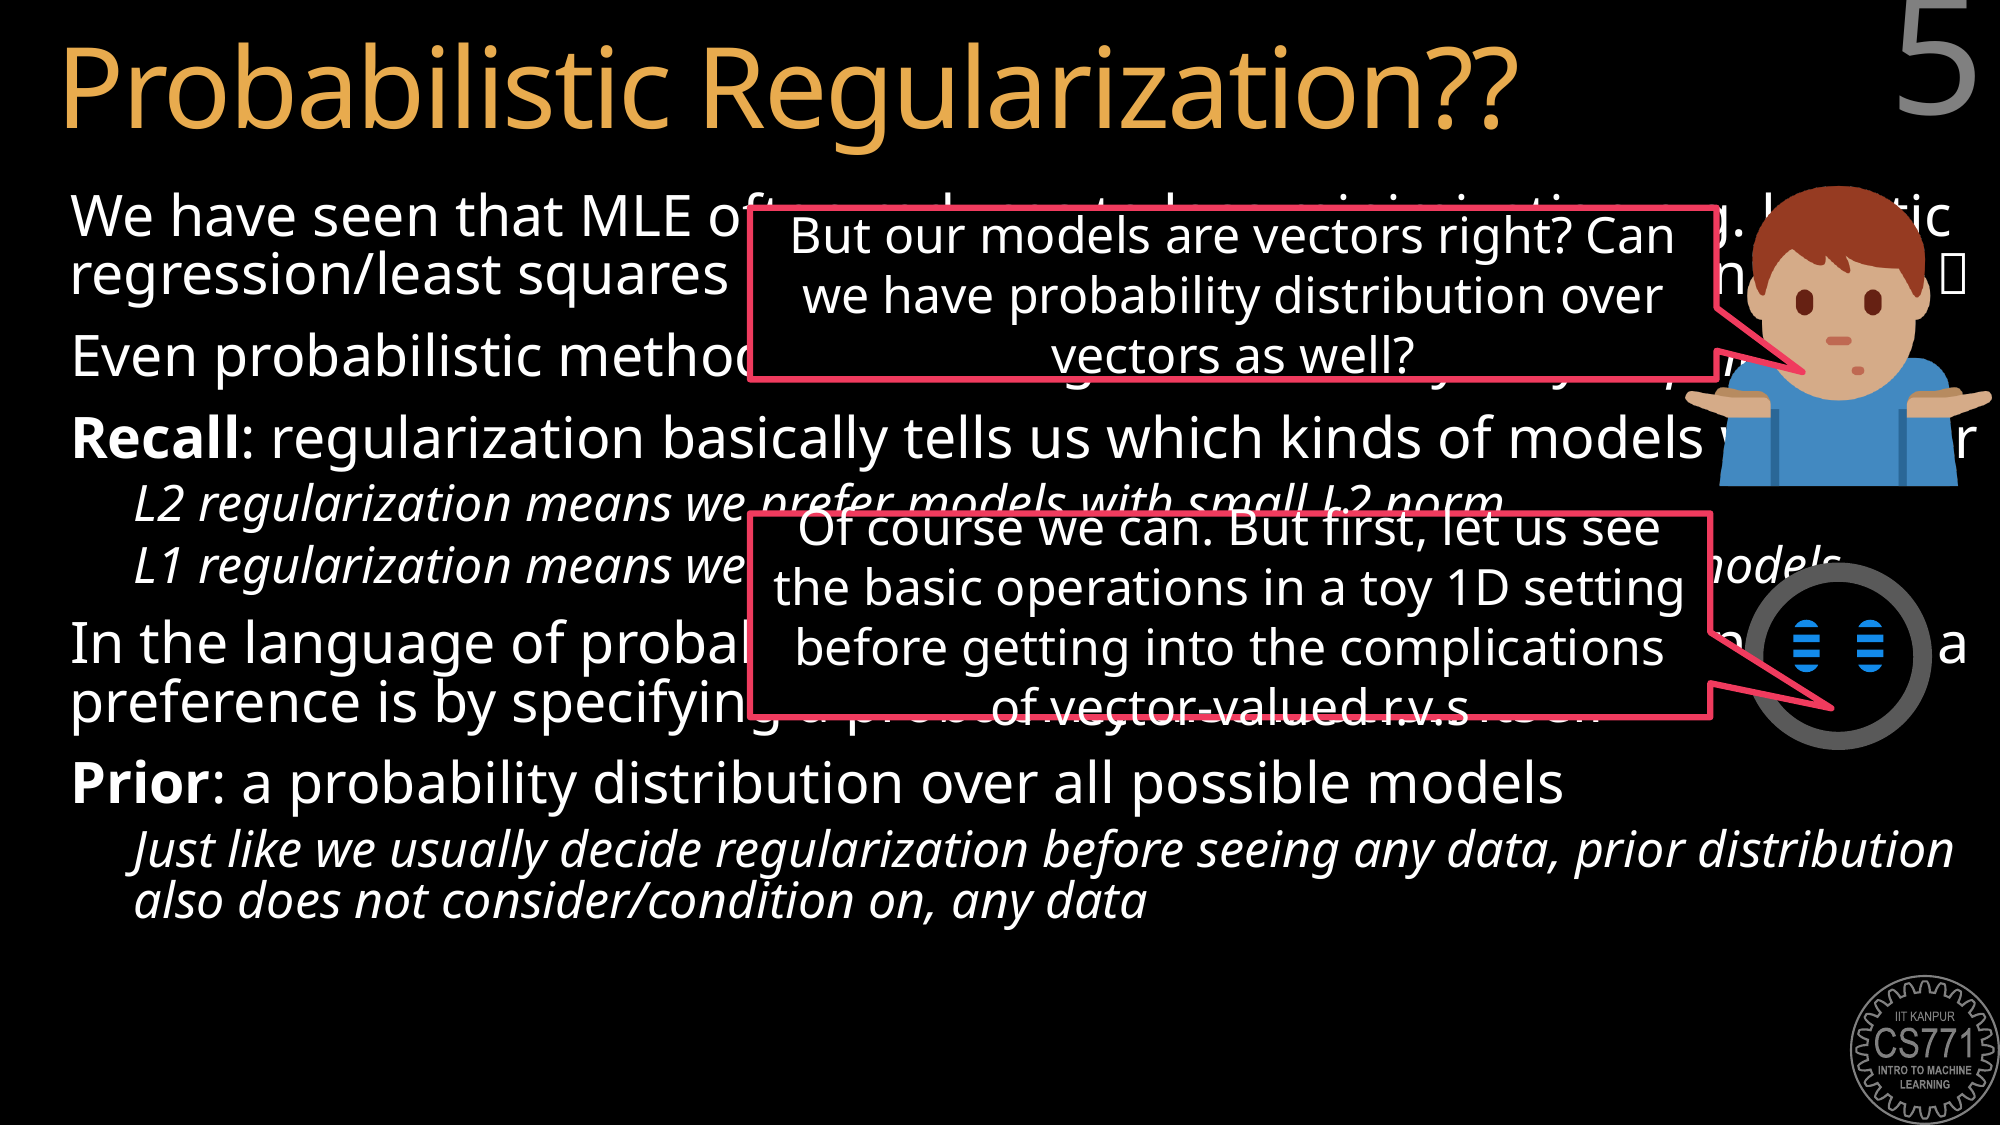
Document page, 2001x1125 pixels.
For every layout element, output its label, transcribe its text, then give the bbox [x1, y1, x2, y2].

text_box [1744, 562, 1933, 751]
picture [1685, 182, 1992, 489]
slide_number 5 [1520, 6, 2000, 183]
text_box Of course we can. But first, let us see the basic operations in a toy 1D setting before getting into the complications of vector-valued r.v.s [748, 512, 1744, 719]
text_box But our models are vectors right? Can we have probability distribution over vectors as well? [748, 206, 1685, 381]
title Probabilistic Regularization?? [41, 5, 1945, 182]
list We have seen that MLE often reduces to loss minimization e.g. logistic regression/least squares regression but without regularization terms  Even probabilistic methods can do regularization by way of priors Recall: regularization basically tells us which kinds of models we prefer L2 regularization means we prefer models with small L2 norm L1 regularization means we prefer models with small L1 norm/sparse models In the language of probability, the most direct way of specifying such a preference is by specifying a probability distribution itself Prior: a probability distribution over all possible models Just like we usually decide regularization before seeing any data, prior distribution also does not consider/condition on, any data [41, 182, 2000, 1084]
